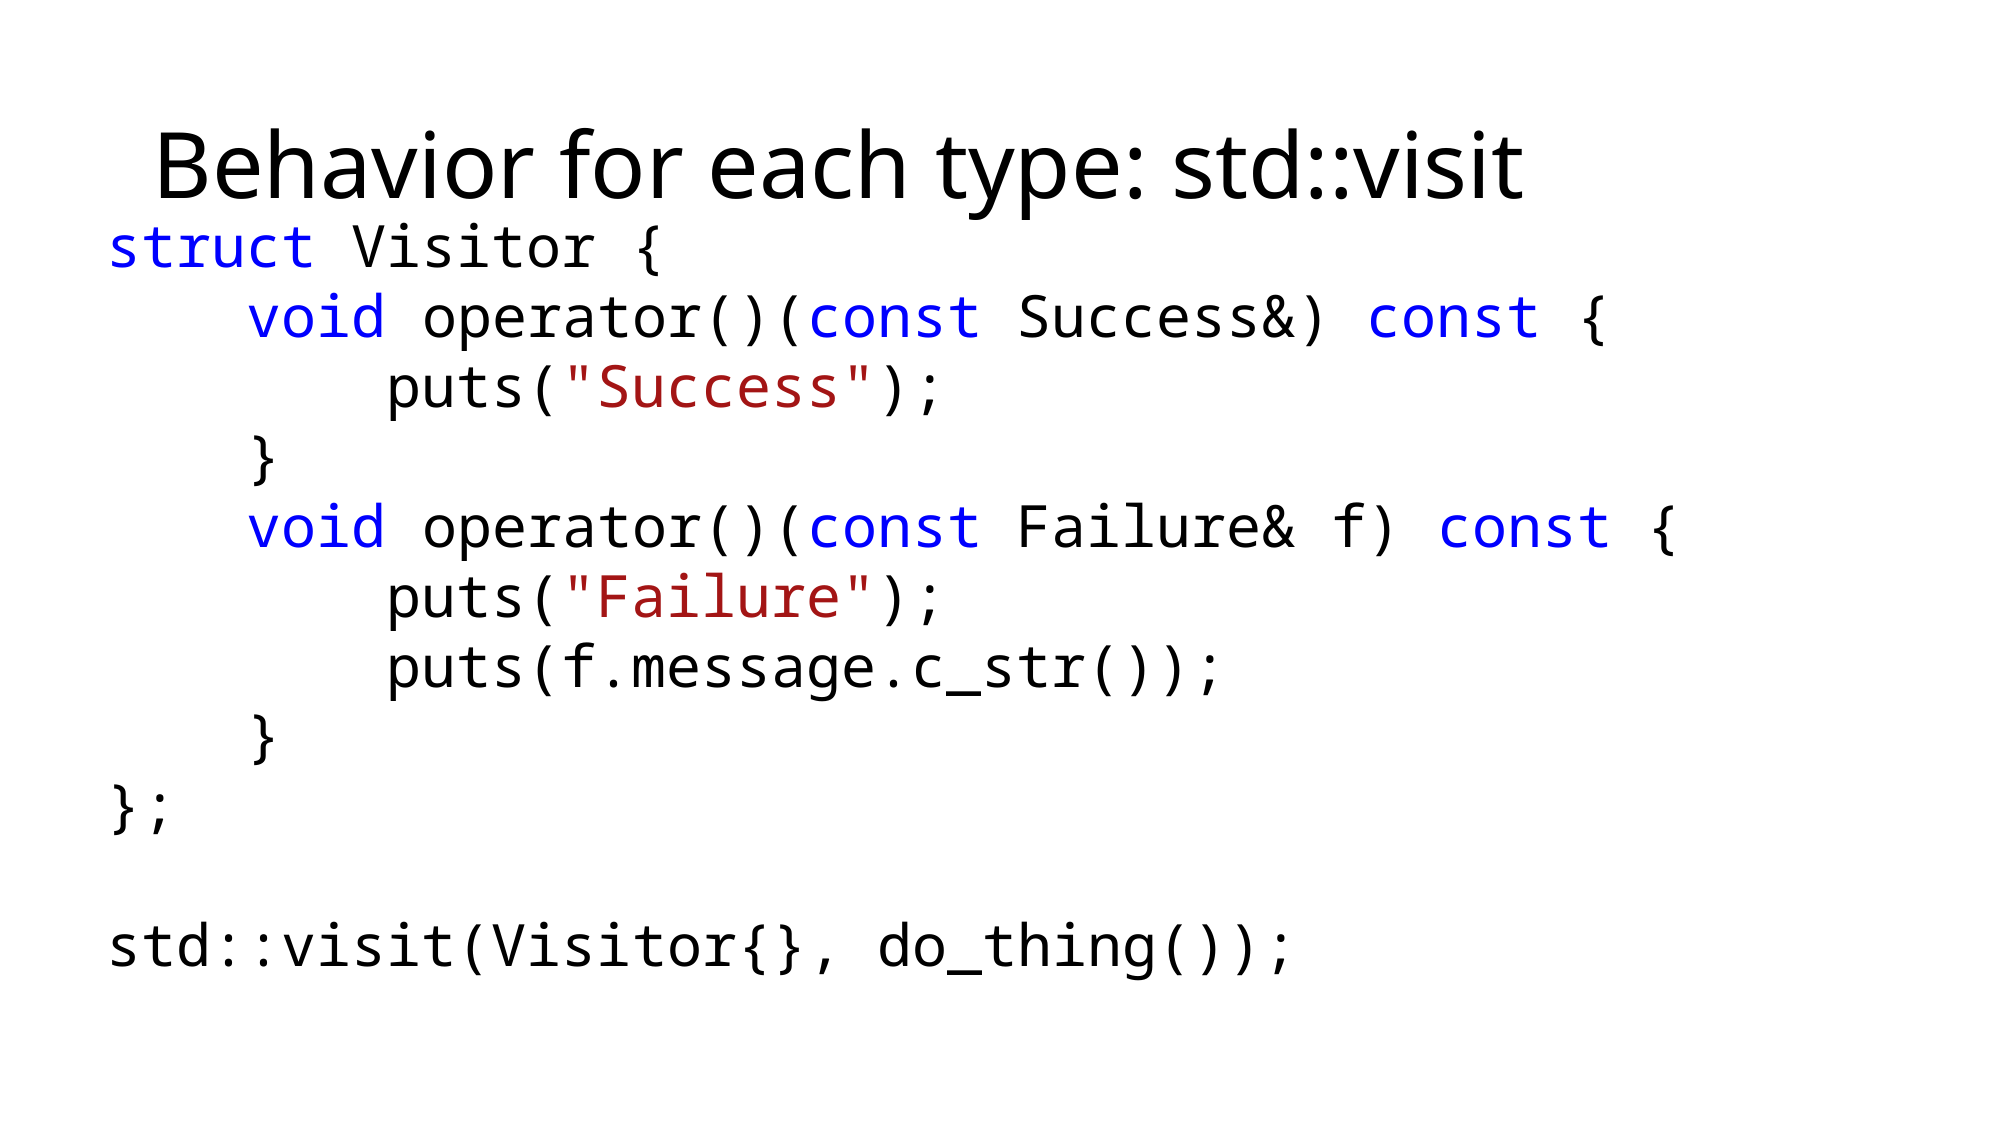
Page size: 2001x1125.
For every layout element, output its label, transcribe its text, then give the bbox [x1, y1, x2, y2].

title Behavior for each type: std::visit [137, 59, 1863, 201]
text_box struct Visitor { void operator()(const Success&) const { puts("Success"); } void operator()(const Failure& f) const { puts("Failure"); puts(f.message.c_str()); } }; std::visit(Visitor{}, do_thing()); [92, 201, 1964, 986]
